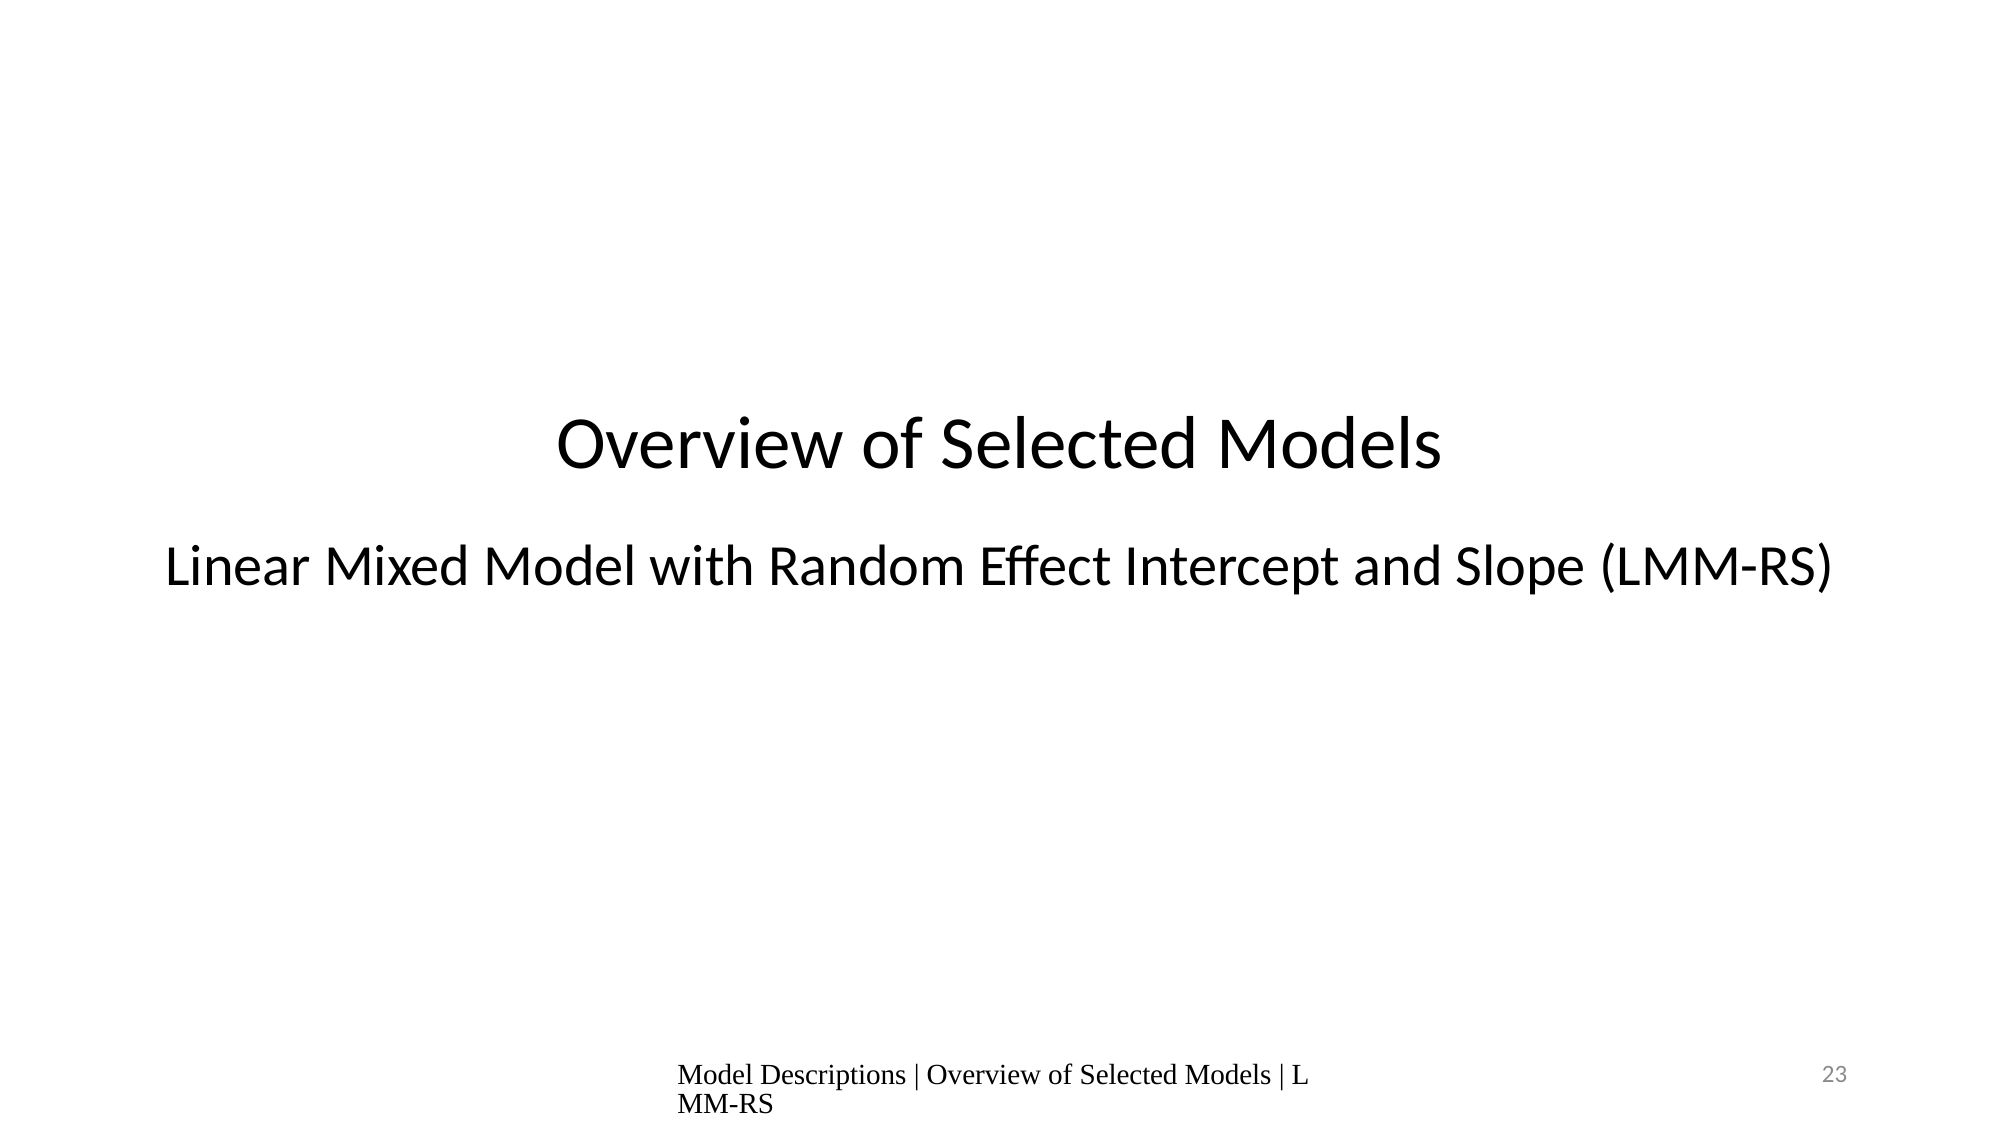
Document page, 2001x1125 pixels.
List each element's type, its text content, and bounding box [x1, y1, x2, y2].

footer Model Descriptions | Overview of Selected Models | LMM-RS [662, 1042, 1338, 1103]
slide_number 23 [1412, 1042, 1863, 1103]
text_box Linear Mixed Model with Random Effect Intercept and Slope (LMM-RS) [135, 519, 1865, 605]
text_box Overview of Selected Models [457, 386, 1543, 491]
